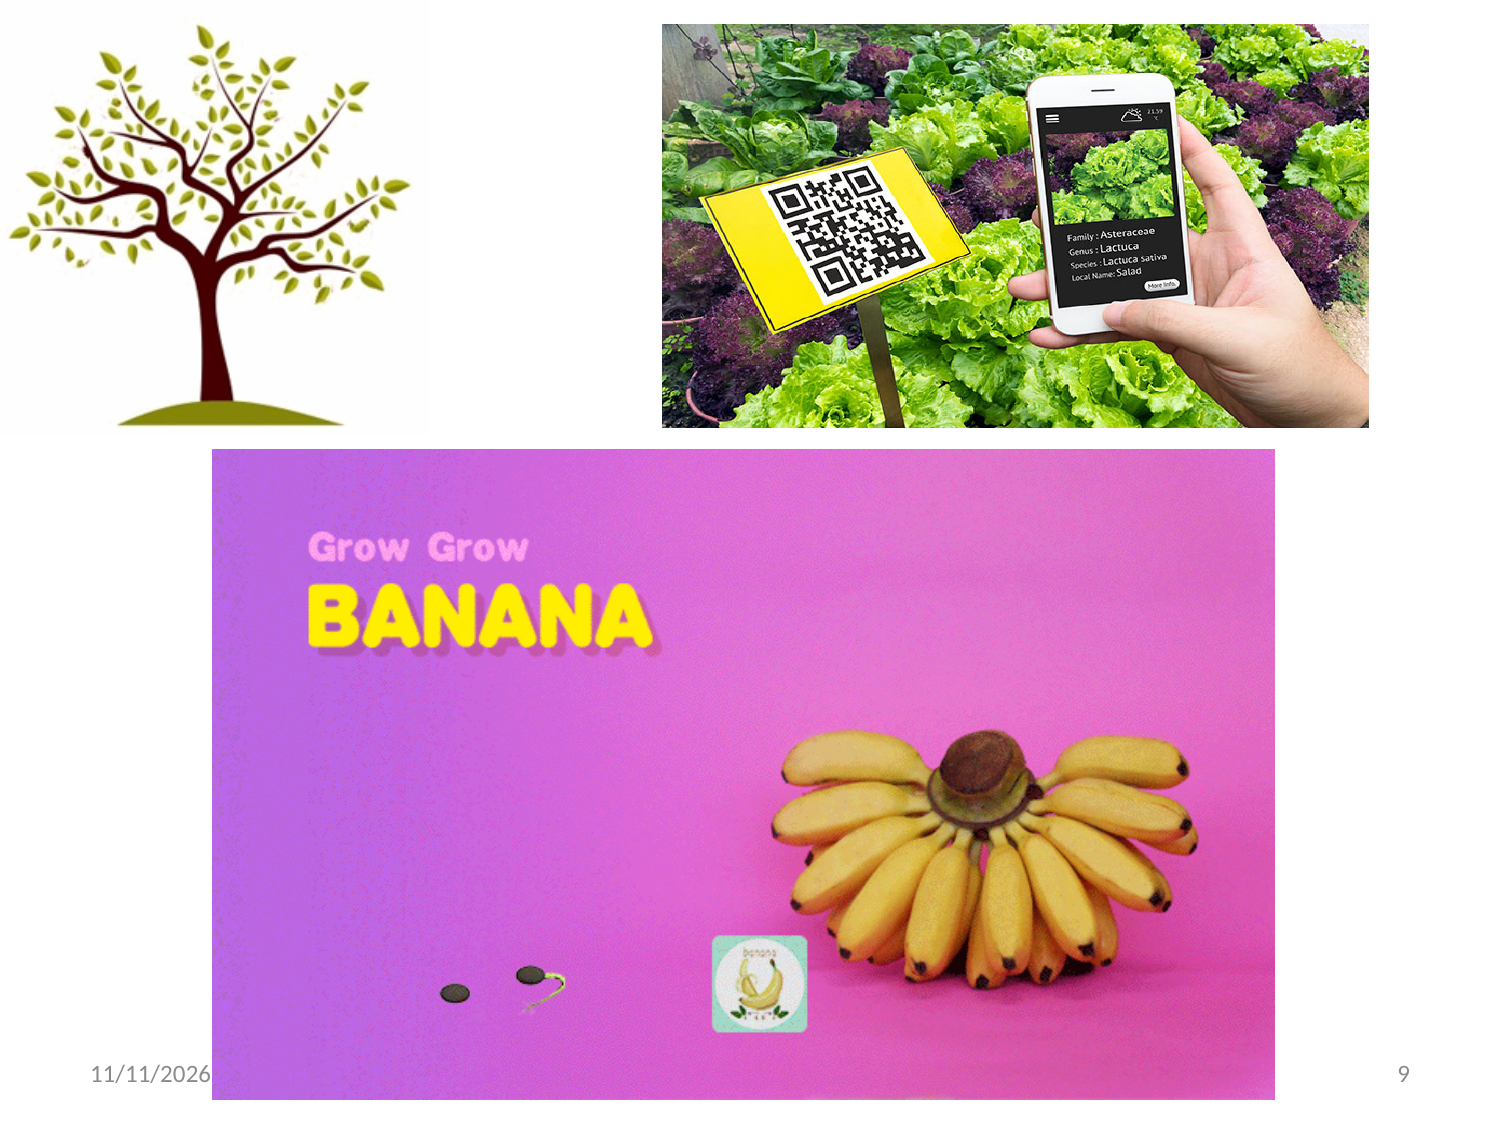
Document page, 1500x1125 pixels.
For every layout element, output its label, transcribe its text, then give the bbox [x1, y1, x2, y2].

picture [212, 449, 1276, 1101]
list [0, 0, 430, 435]
picture [662, 24, 1369, 429]
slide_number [75, 1042, 207, 1103]
slide_number 9 [1279, 1042, 1425, 1103]
